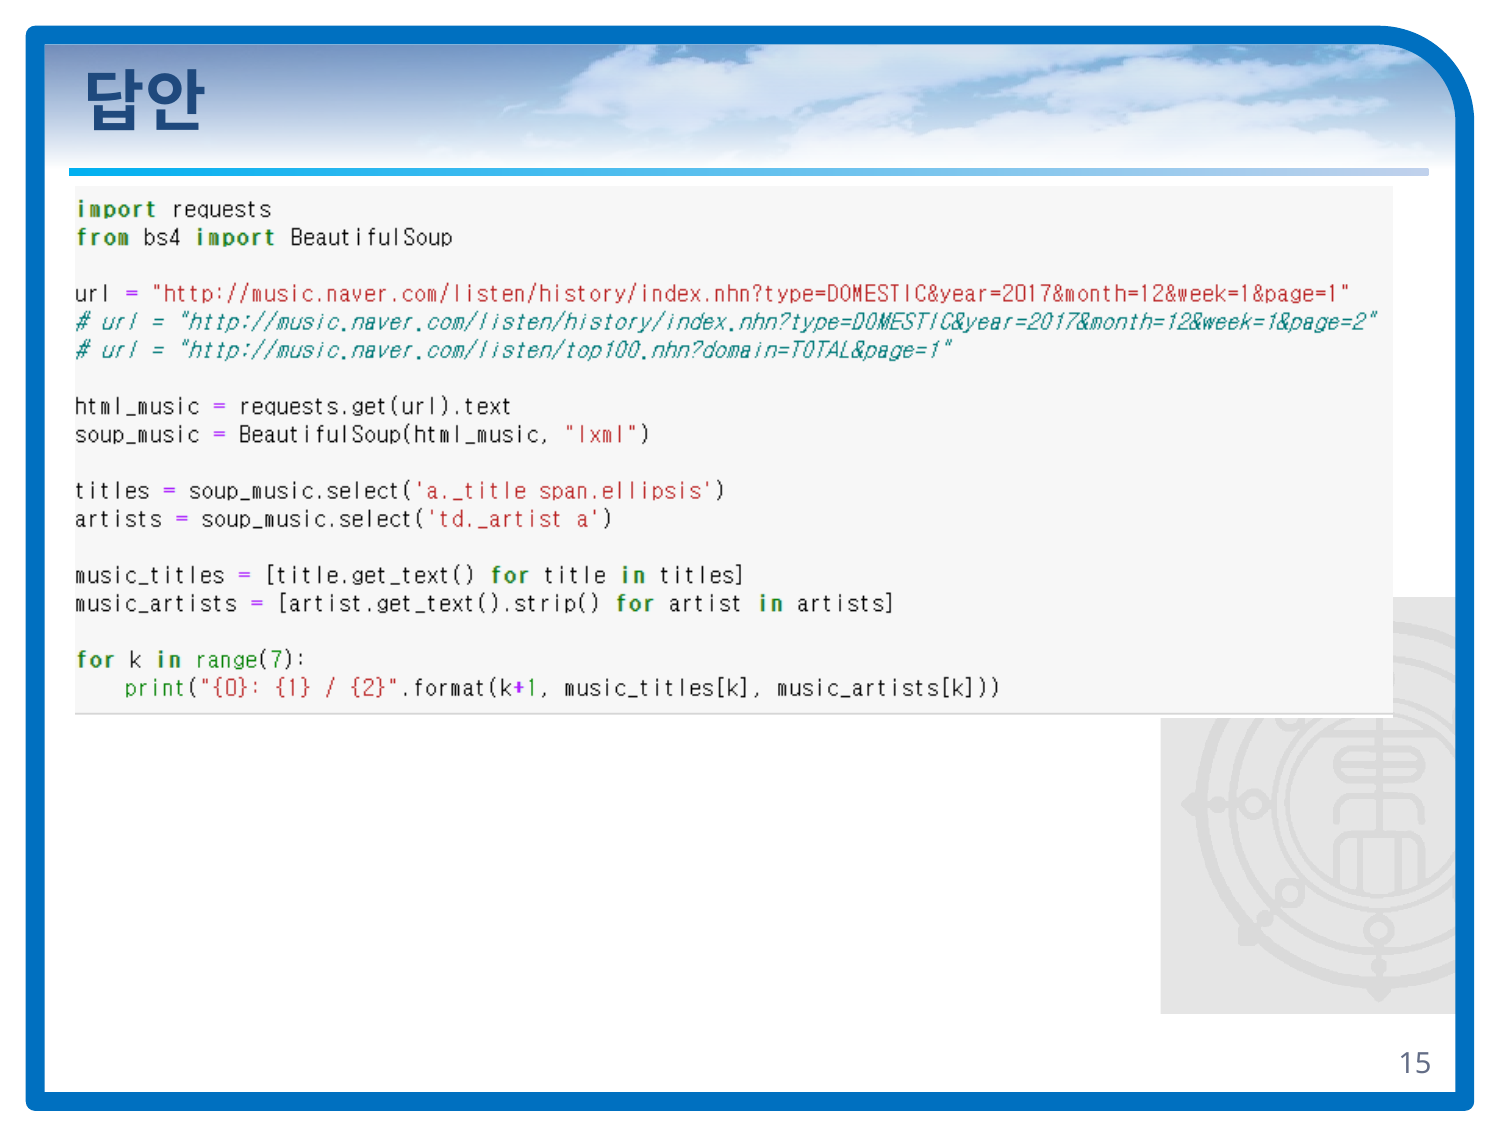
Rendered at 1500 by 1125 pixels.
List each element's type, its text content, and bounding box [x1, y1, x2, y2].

slide_number 15 [1344, 1029, 1487, 1100]
title 답안 [68, 35, 1419, 163]
picture [74, 186, 1393, 719]
